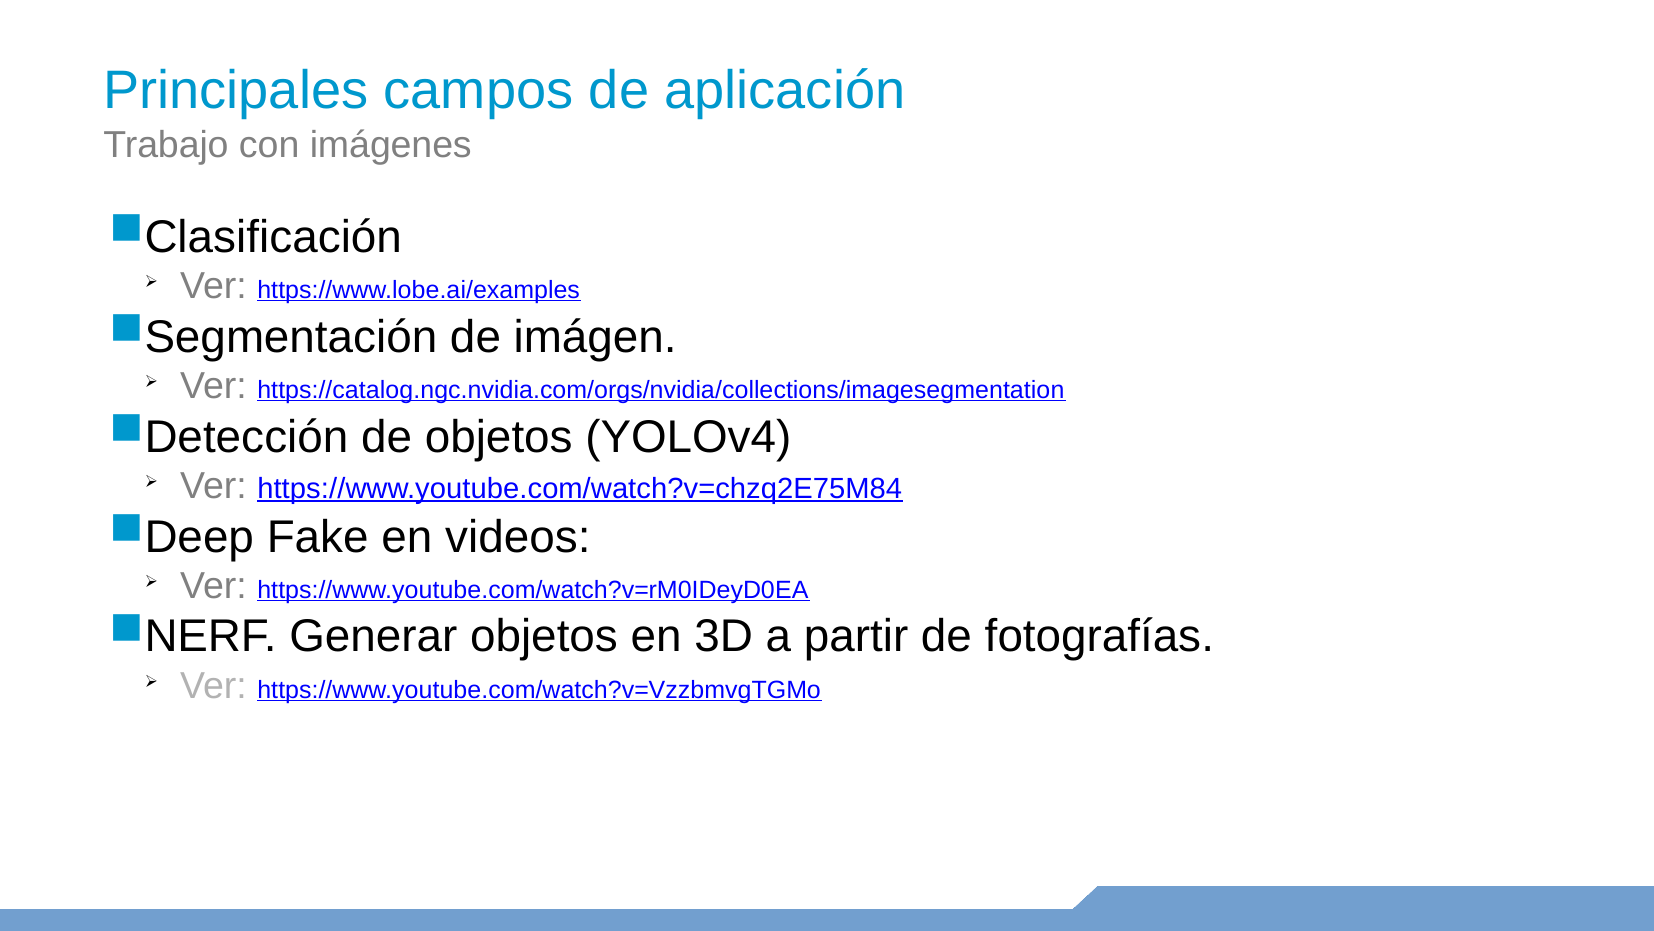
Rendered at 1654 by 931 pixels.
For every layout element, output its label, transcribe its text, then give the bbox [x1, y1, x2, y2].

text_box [0, 885, 1654, 931]
text_box Principales campos de aplicación Trabajo con imágenes [88, 47, 1048, 165]
text_box Clasificación Ver: https://www.lobe.ai/examples Segmentación de imágen. Ver: https://catalog.ngc.nvidia.com/orgs/nvidia/collections/imagesegmentation Detección de objetos (YOLOv4) Ver: https://www.youtube.com/watch?v=chzq2E75M84 Deep Fake en videos: Ver: https://www.youtube.com/watch?v=rM0IDeyD0EA NERF. Generar objetos en 3D a partir de fotografías. Ver: https://www.youtube.com/watch?v=VzzbmvgTGMo [94, 198, 1559, 703]
